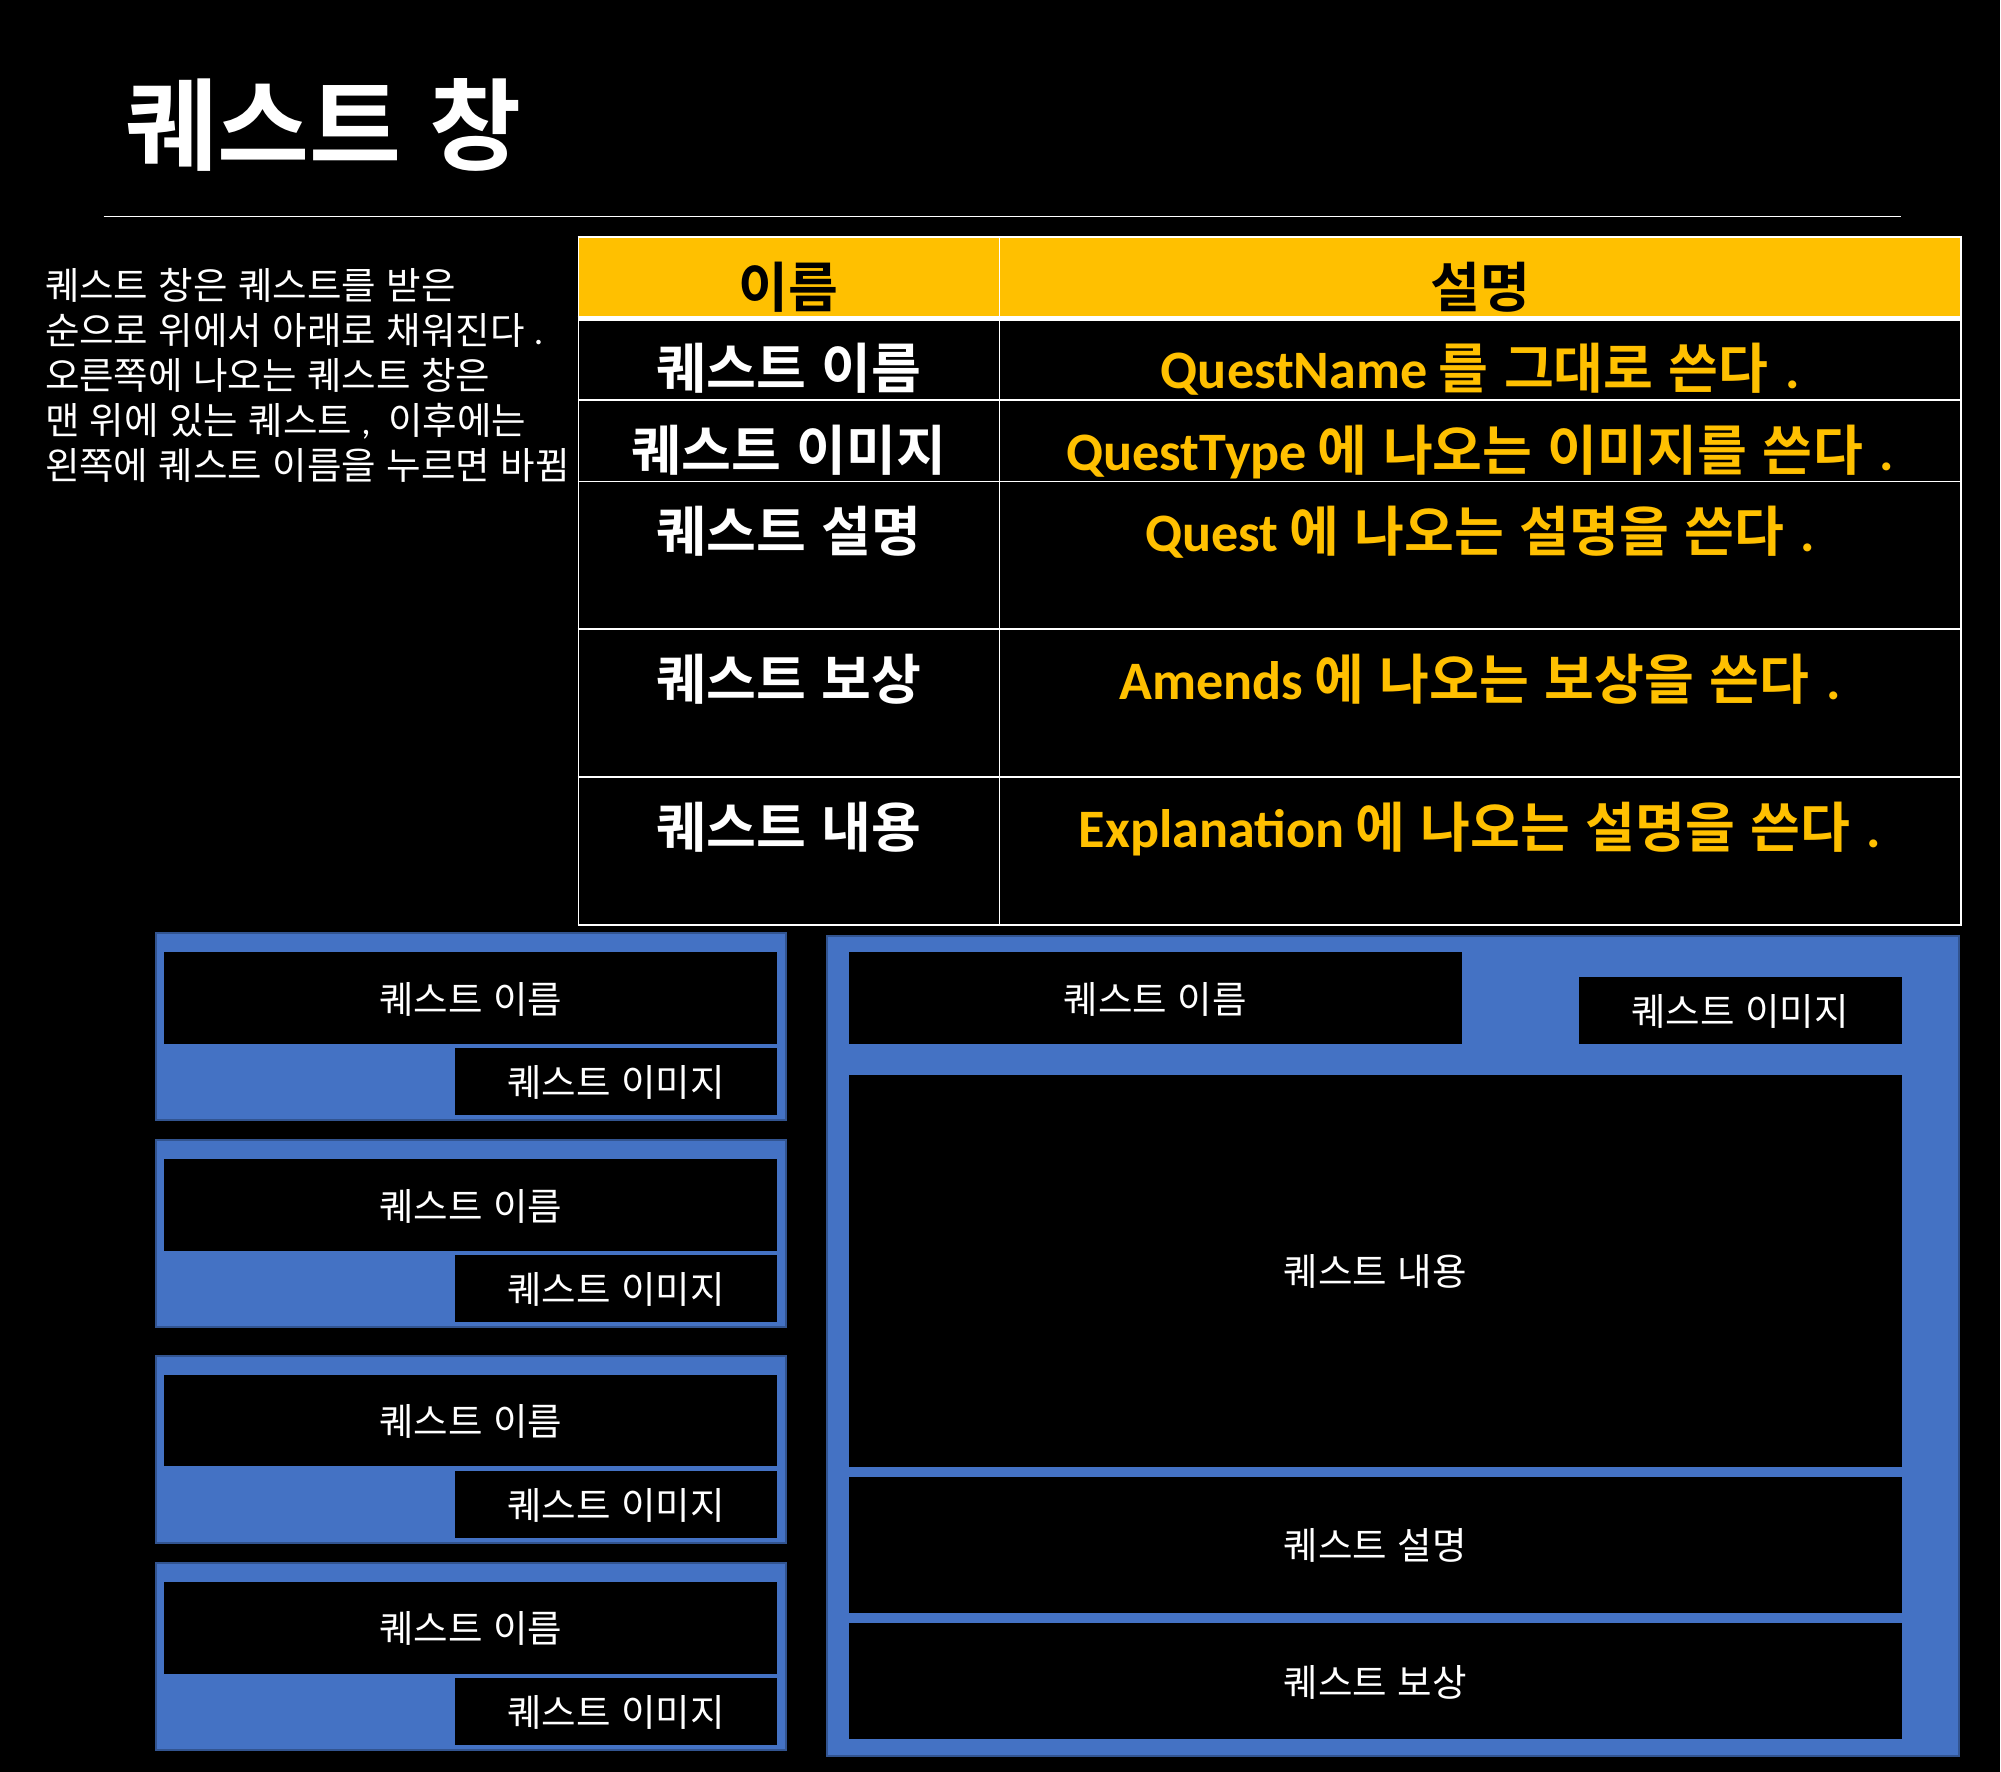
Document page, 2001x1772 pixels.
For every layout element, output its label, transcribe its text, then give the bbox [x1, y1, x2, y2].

table_cell Explanation에 나오는 설명을 쓴다. [1000, 778, 1960, 924]
table_cell Quest에 나오는 설명을 쓴다. [1000, 482, 1960, 628]
table_cell 퀘스트 이름 [586, 321, 999, 399]
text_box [156, 933, 786, 1121]
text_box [156, 1140, 786, 1328]
table_cell 퀘스트 설명 [579, 482, 999, 628]
text_box 퀘스트 보상 [849, 1623, 1902, 1739]
table_cell QuestType에 나오는 이미지를 쓴다. [1000, 401, 1960, 481]
table_cell QuestName를 그대로 쓴다. [1000, 321, 1960, 399]
table_header 이름 [579, 238, 999, 316]
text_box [156, 1355, 786, 1543]
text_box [156, 1562, 786, 1750]
text_box 퀘스트 내용 [849, 1075, 1902, 1467]
text_box [826, 935, 1960, 1757]
text_box 퀘스트 이름 [849, 952, 1462, 1044]
text_box 퀘스트 이미지 [1579, 977, 1902, 1044]
text_box 퀘스트 설명 [849, 1477, 1902, 1613]
text_box 퀘스트 창은 퀘스트를 받은 순으로 위에서 아래로 채워진다. 오른쪽에 나오는 퀘스트 창은 맨 위에 있는 퀘스트, 이후에는 왼쪽에 퀘스트 이름을 누르면 바뀜 [30, 254, 586, 494]
table_cell 퀘스트 보상 [579, 630, 999, 776]
table_cell Amends에 나오는 보상을 쓴다. [1000, 630, 1960, 776]
text_box 퀘스트 창 [110, 54, 1461, 190]
table_header 설명 [1000, 238, 1960, 316]
table_cell 퀘스트 내용 [579, 778, 999, 924]
table_cell 퀘스트 이미지 [586, 401, 999, 481]
